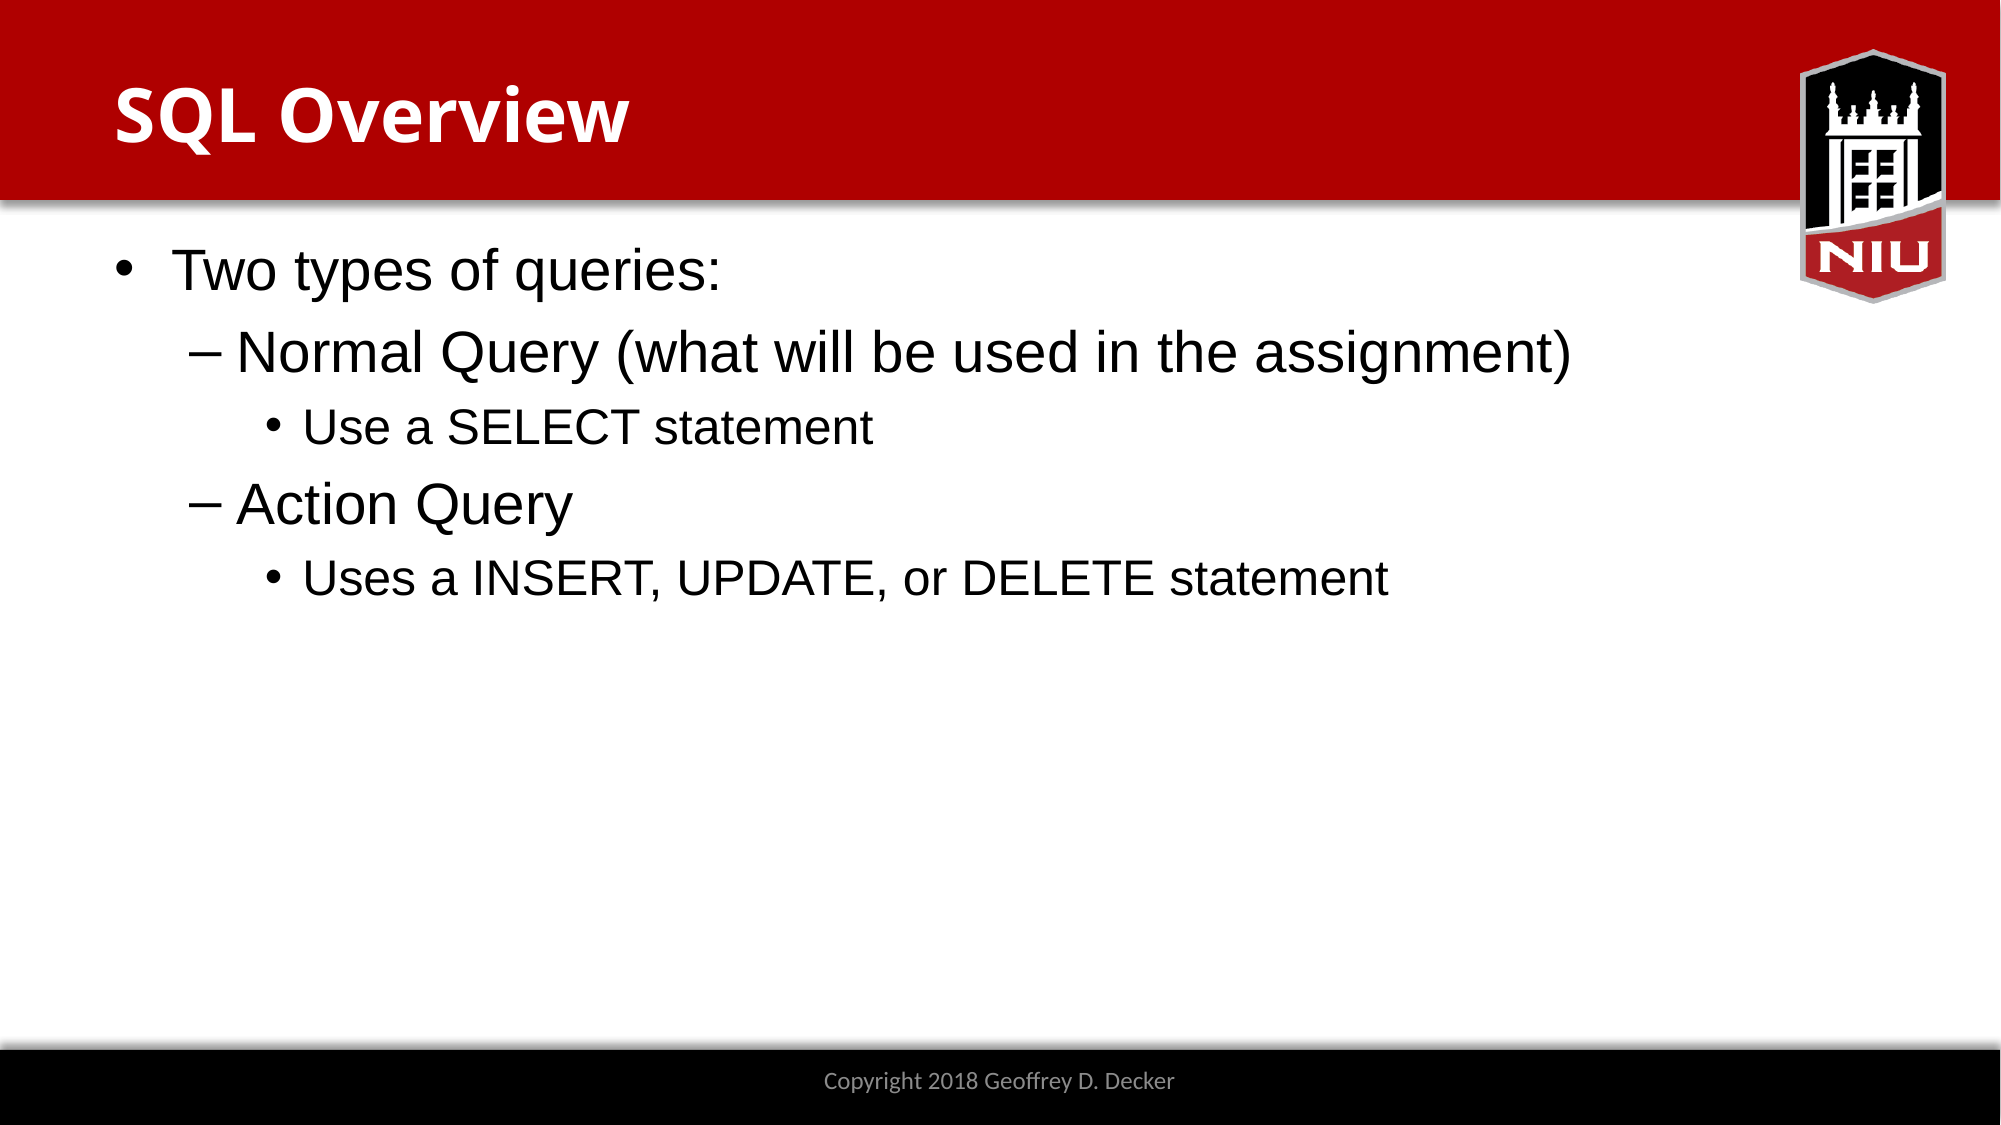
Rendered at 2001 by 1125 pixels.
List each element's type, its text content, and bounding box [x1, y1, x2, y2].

picture [1800, 49, 1946, 304]
title SQL Overview [99, 24, 1750, 200]
list Two types of queries: Normal Query (what will be used in the assignment) Use a SELECT statement Action Query Uses a INSERT, UPDATE, or DELETE statement [99, 224, 1817, 988]
footer Copyright 2018 Geoffrey D. Decker [683, 1050, 1317, 1110]
